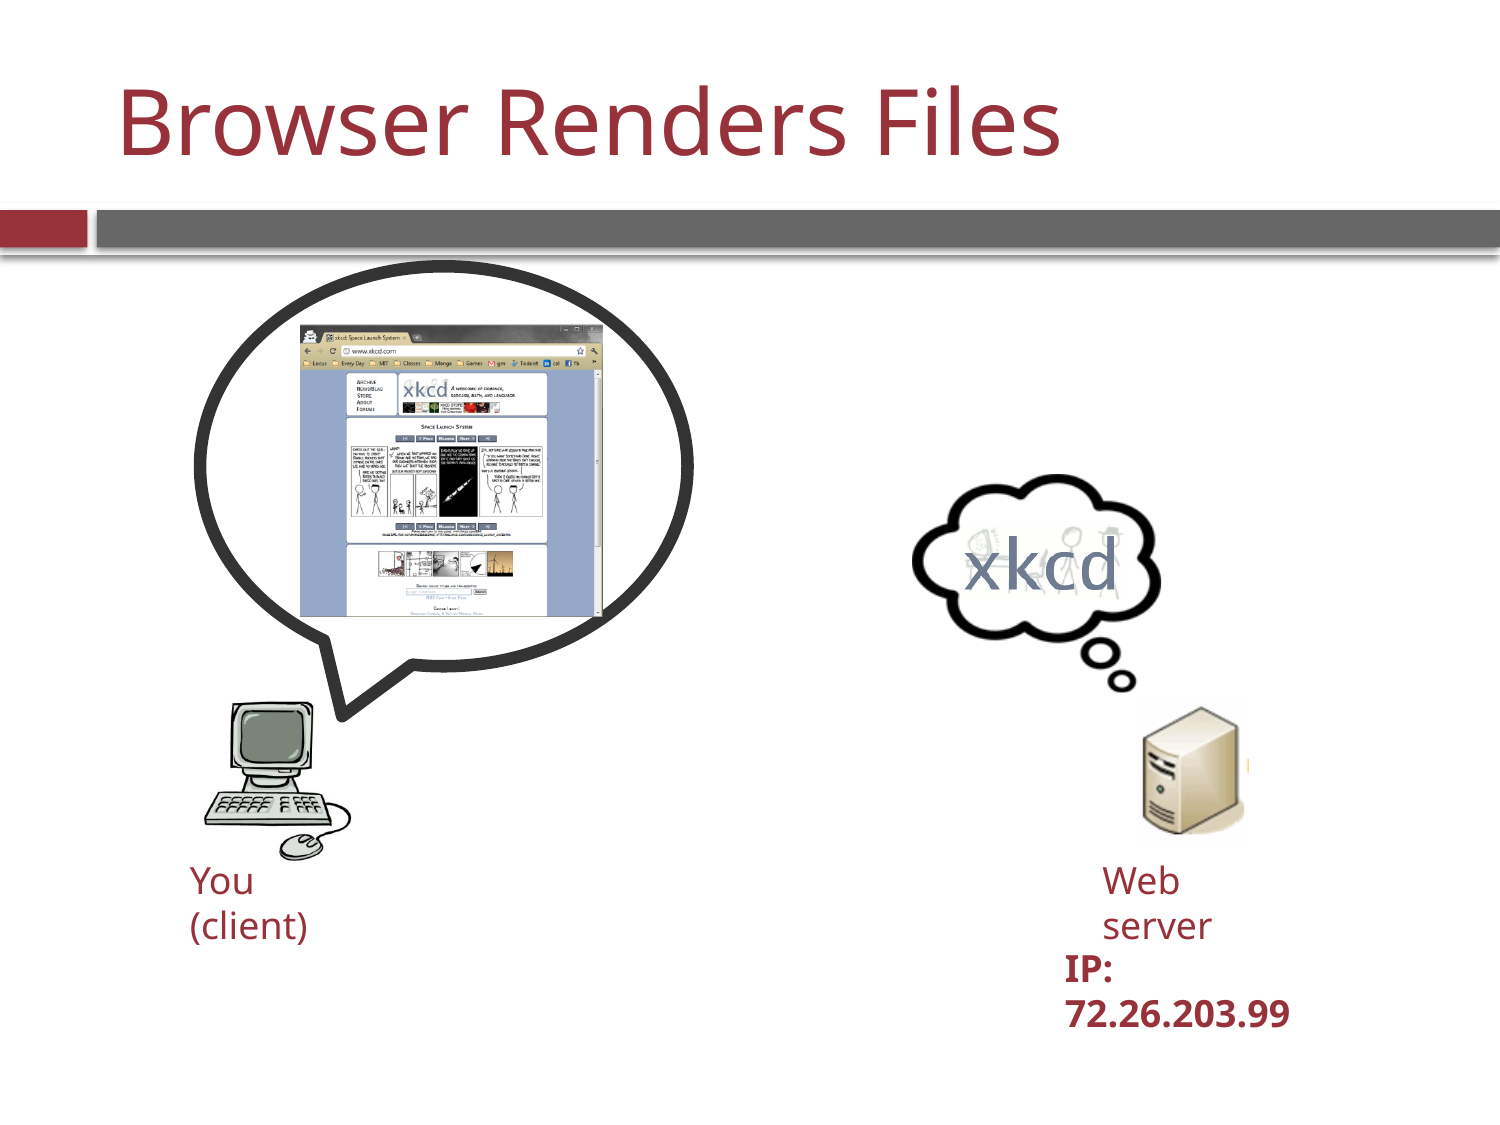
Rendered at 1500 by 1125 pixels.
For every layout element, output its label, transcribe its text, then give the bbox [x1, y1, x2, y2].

picture [299, 324, 603, 617]
text_box You (client) [174, 849, 375, 955]
title Browser Renders Files [100, 37, 1438, 200]
picture [912, 474, 1163, 696]
text_box IP: 72.26.203.99 [1049, 937, 1338, 1043]
text_box Web server [1087, 849, 1300, 937]
picture [199, 699, 353, 863]
picture [1137, 699, 1249, 844]
text_box [198, 264, 690, 708]
